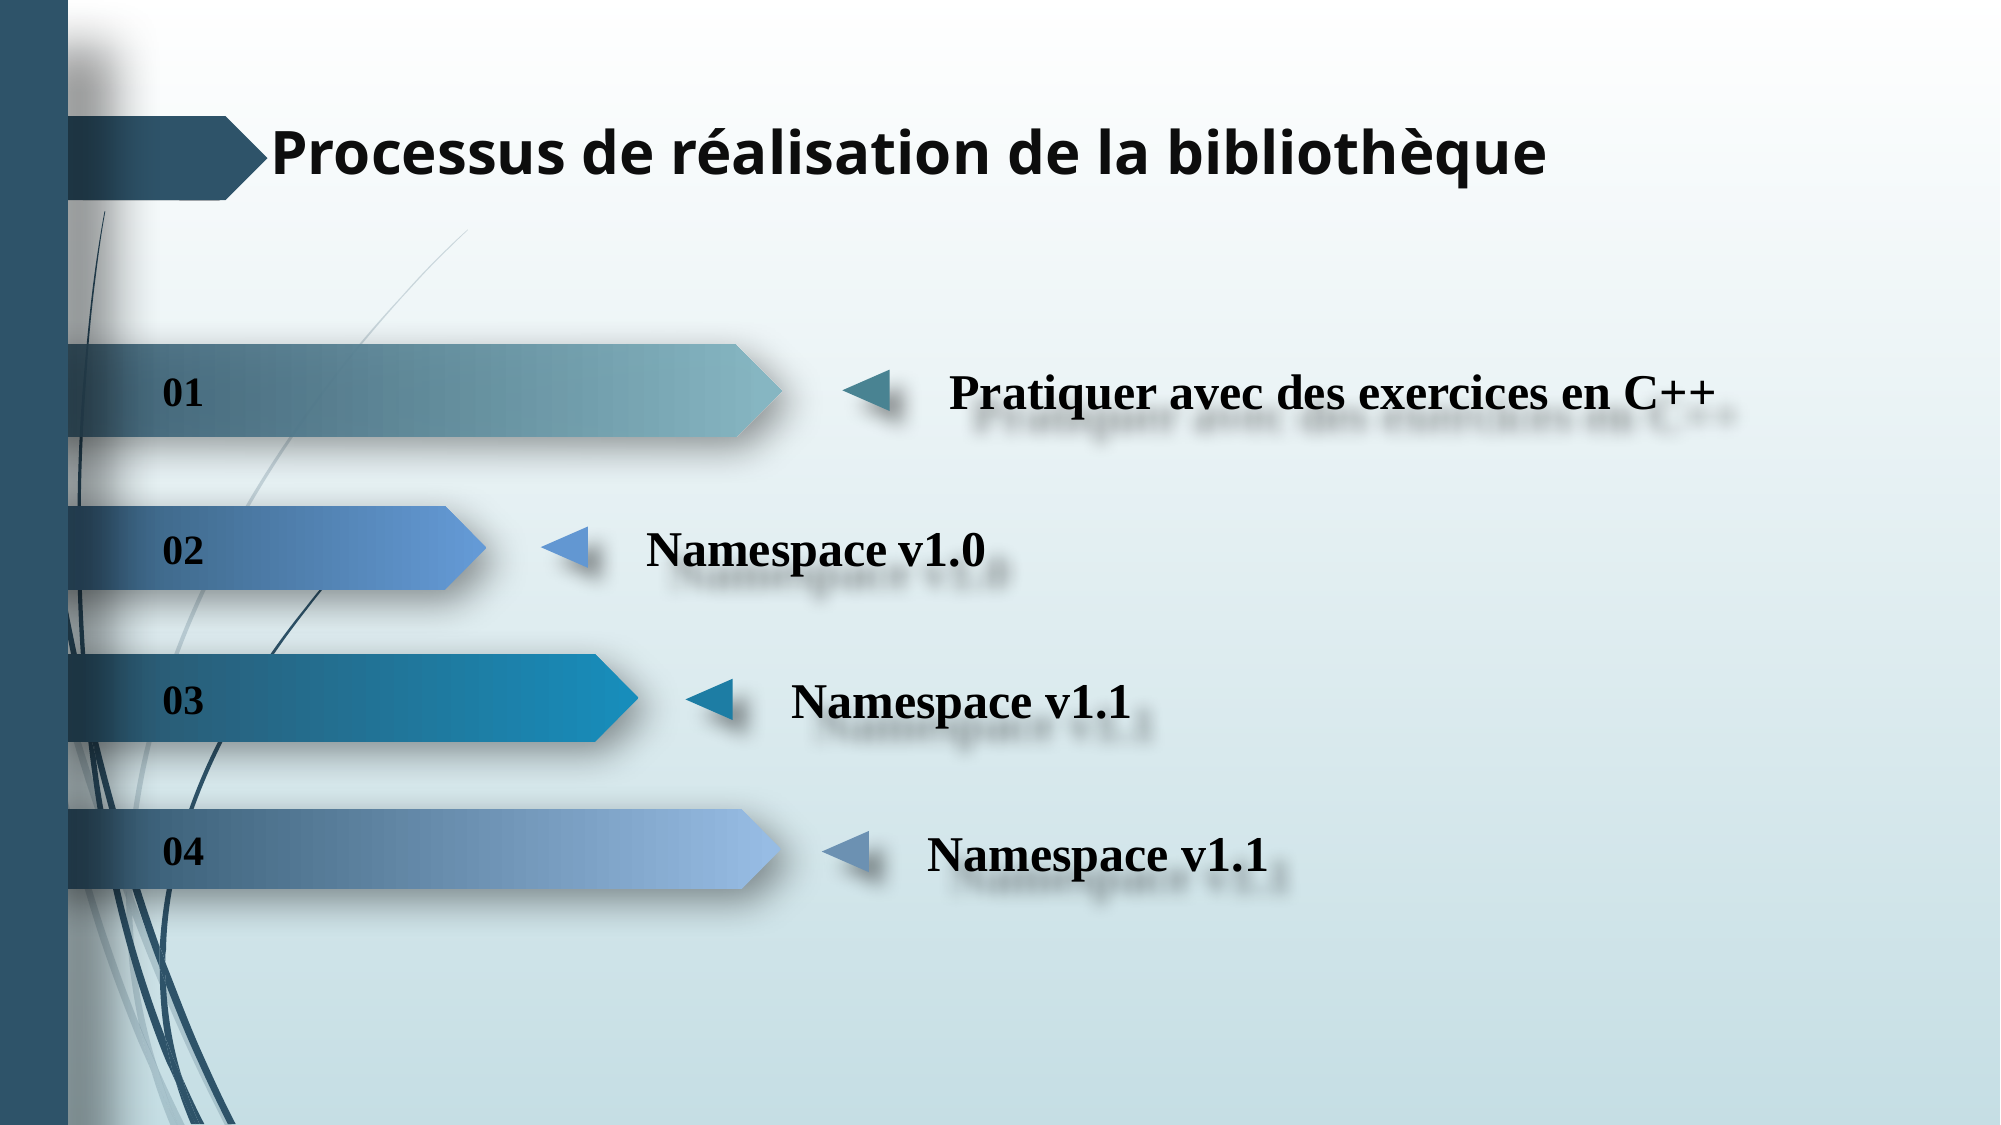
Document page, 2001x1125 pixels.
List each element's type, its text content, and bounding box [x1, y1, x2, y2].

text_box [148, 504, 488, 592]
text_box [841, 368, 891, 413]
text_box 03 [147, 665, 250, 730]
title Processus de réalisation de la bibliothèque [239, 106, 1702, 238]
text_box Namespace v1.1 [912, 813, 1285, 889]
text_box [148, 807, 783, 891]
text_box [684, 677, 734, 722]
text_box Pratiquer avec des exercices en C++ [934, 352, 1733, 428]
text_box Namespace v1.0 [631, 509, 1001, 584]
text_box 02 [147, 515, 250, 580]
text_box Namespace v1.1 [776, 661, 1148, 737]
text_box 01 [147, 357, 250, 423]
text_box [148, 343, 783, 438]
text_box [148, 652, 640, 744]
text_box [539, 525, 590, 570]
text_box [0, 0, 68, 1125]
text_box [820, 829, 871, 874]
text_box 04 [147, 816, 250, 882]
text_box [148, 114, 269, 202]
